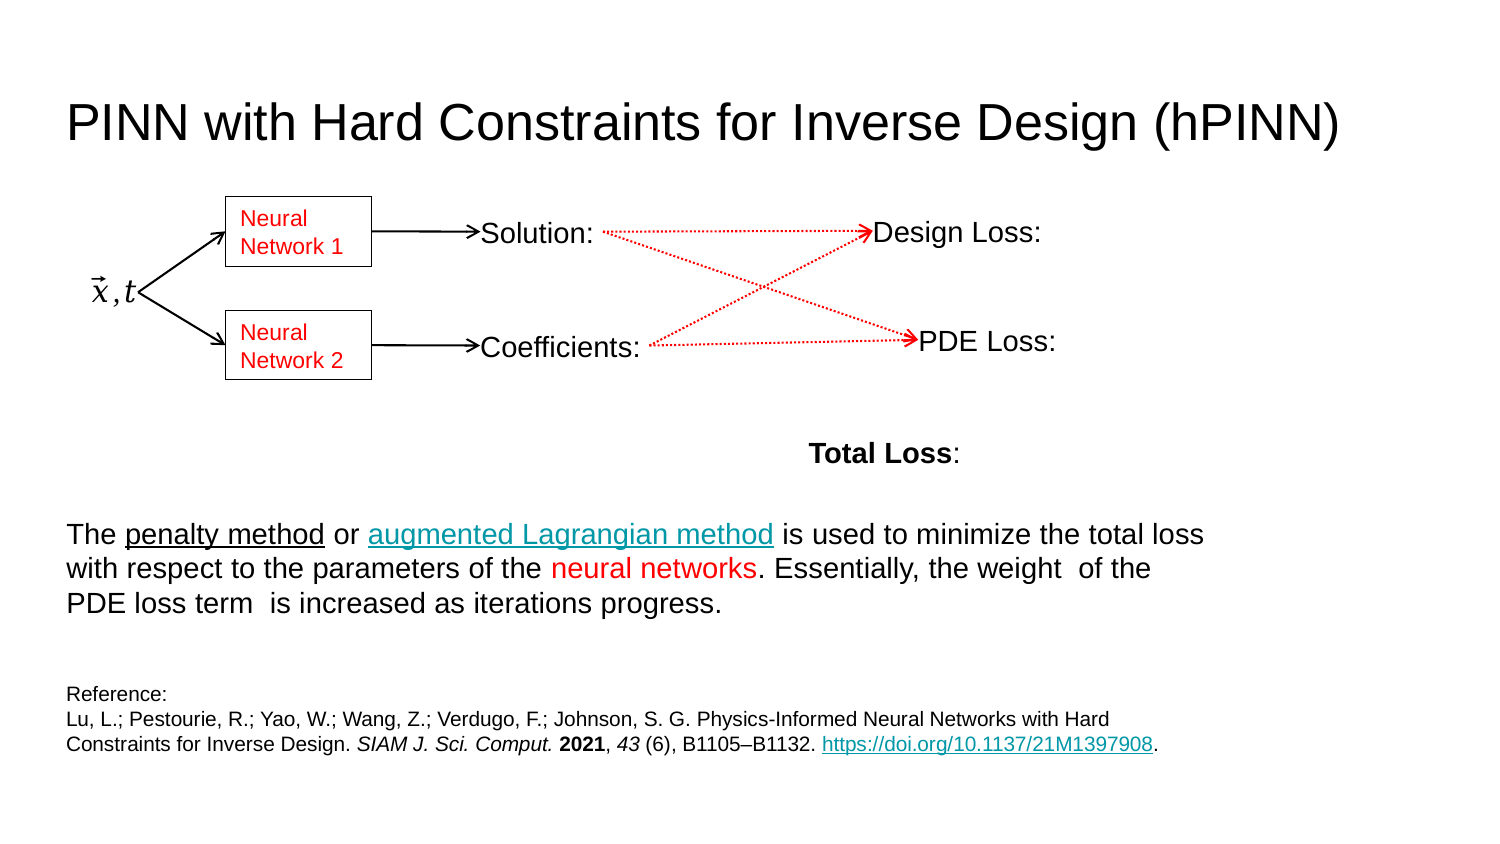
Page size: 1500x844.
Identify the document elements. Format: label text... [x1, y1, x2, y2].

text_box Reference: Lu, L.; Pestourie, R.; Yao, W.; Wang, Z.; Verdugo, F.; Johnson, S. G. Physics-Informed Neural Networks with Hard Constraints for Inverse Design. SIAM J. Sci. Comput. 2021, 43 (6), B1105–B1132. https://doi.org/10.1137/21M1397908. [51, 665, 1222, 796]
text_box Neural Network 2 [225, 310, 372, 380]
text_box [137, 231, 226, 291]
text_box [137, 292, 226, 346]
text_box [643, 231, 766, 346]
text_box Neural Network 1 [225, 196, 372, 267]
title PINN with Hard Constraints for Inverse Design (hPINN) [51, 72, 1449, 167]
